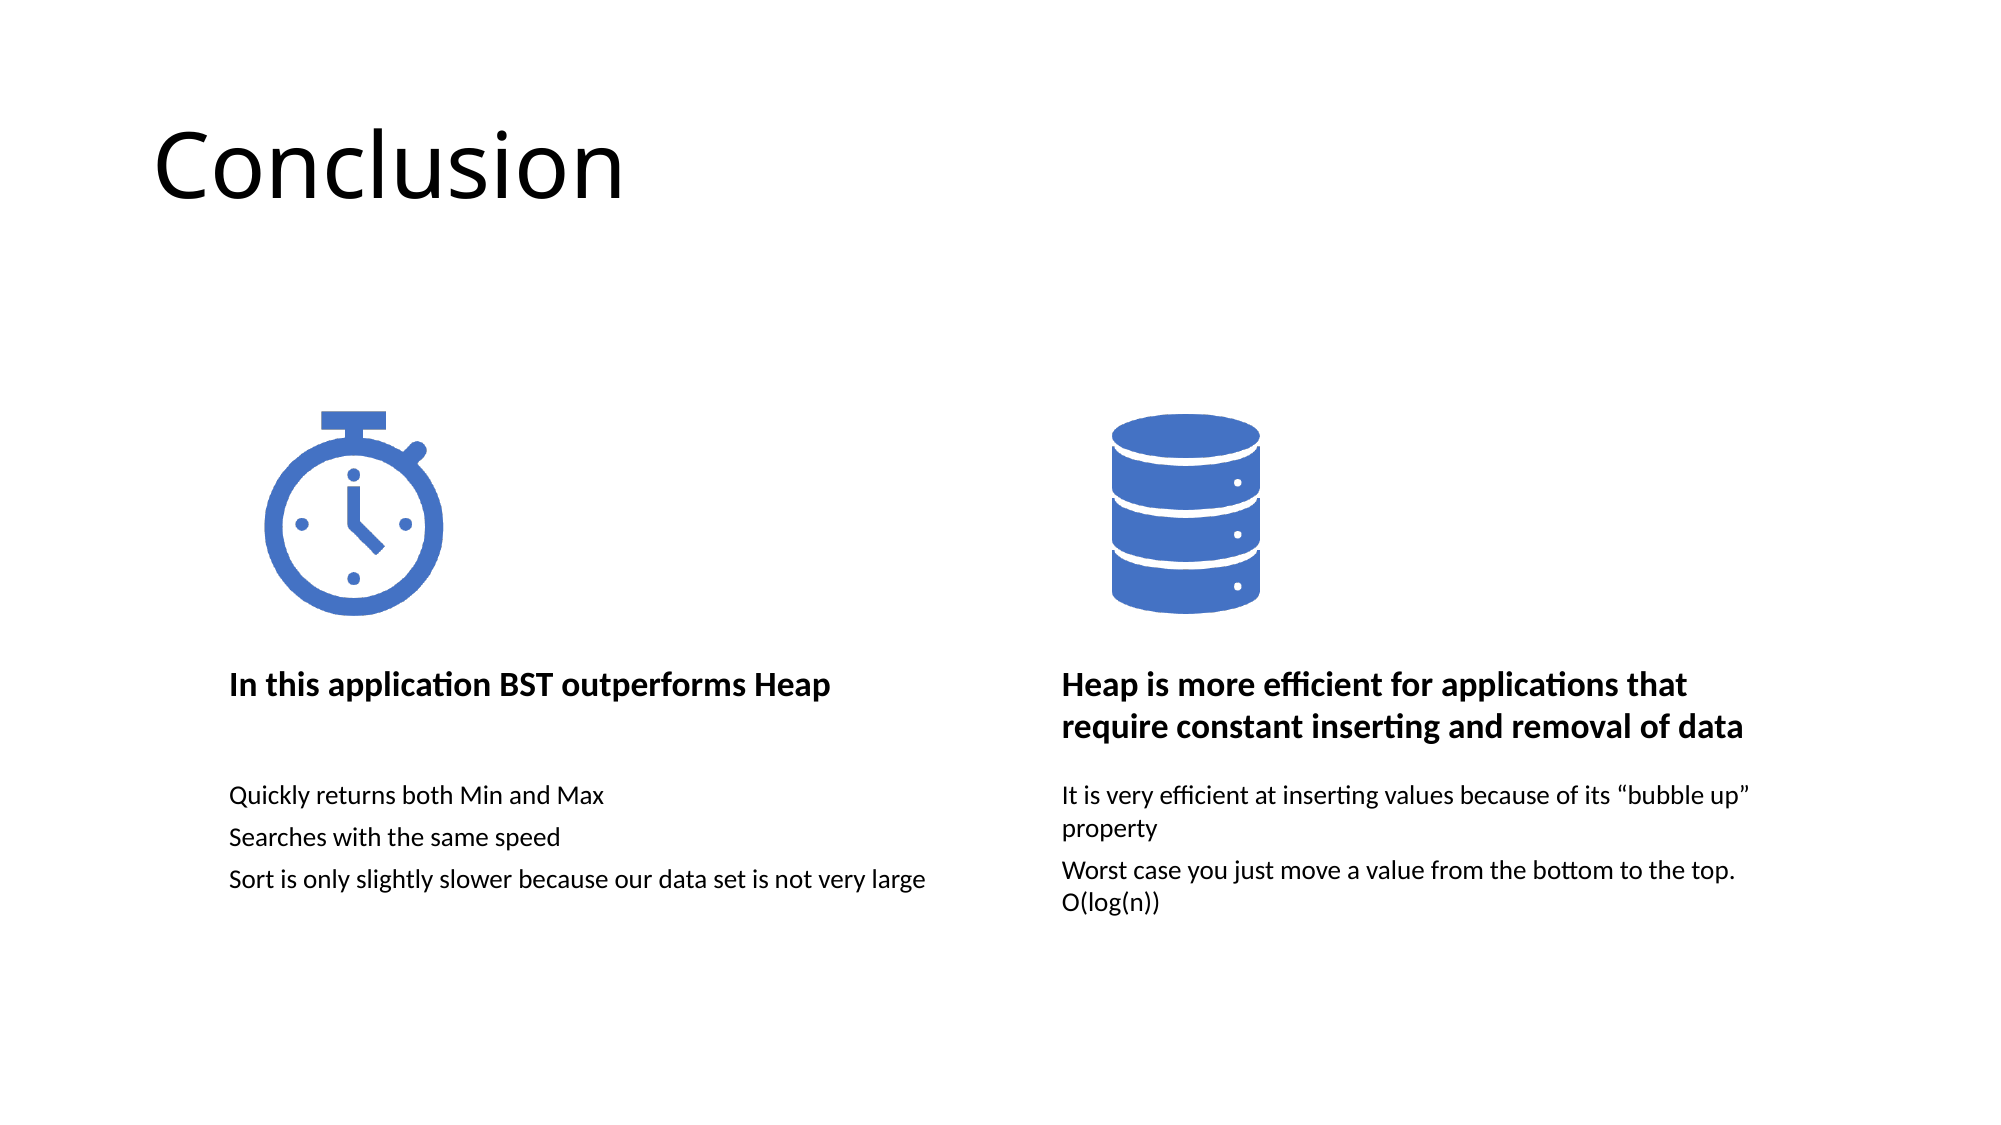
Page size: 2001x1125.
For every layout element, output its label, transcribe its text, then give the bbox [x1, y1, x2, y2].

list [137, 299, 1863, 1014]
title Conclusion [137, 59, 1863, 278]
